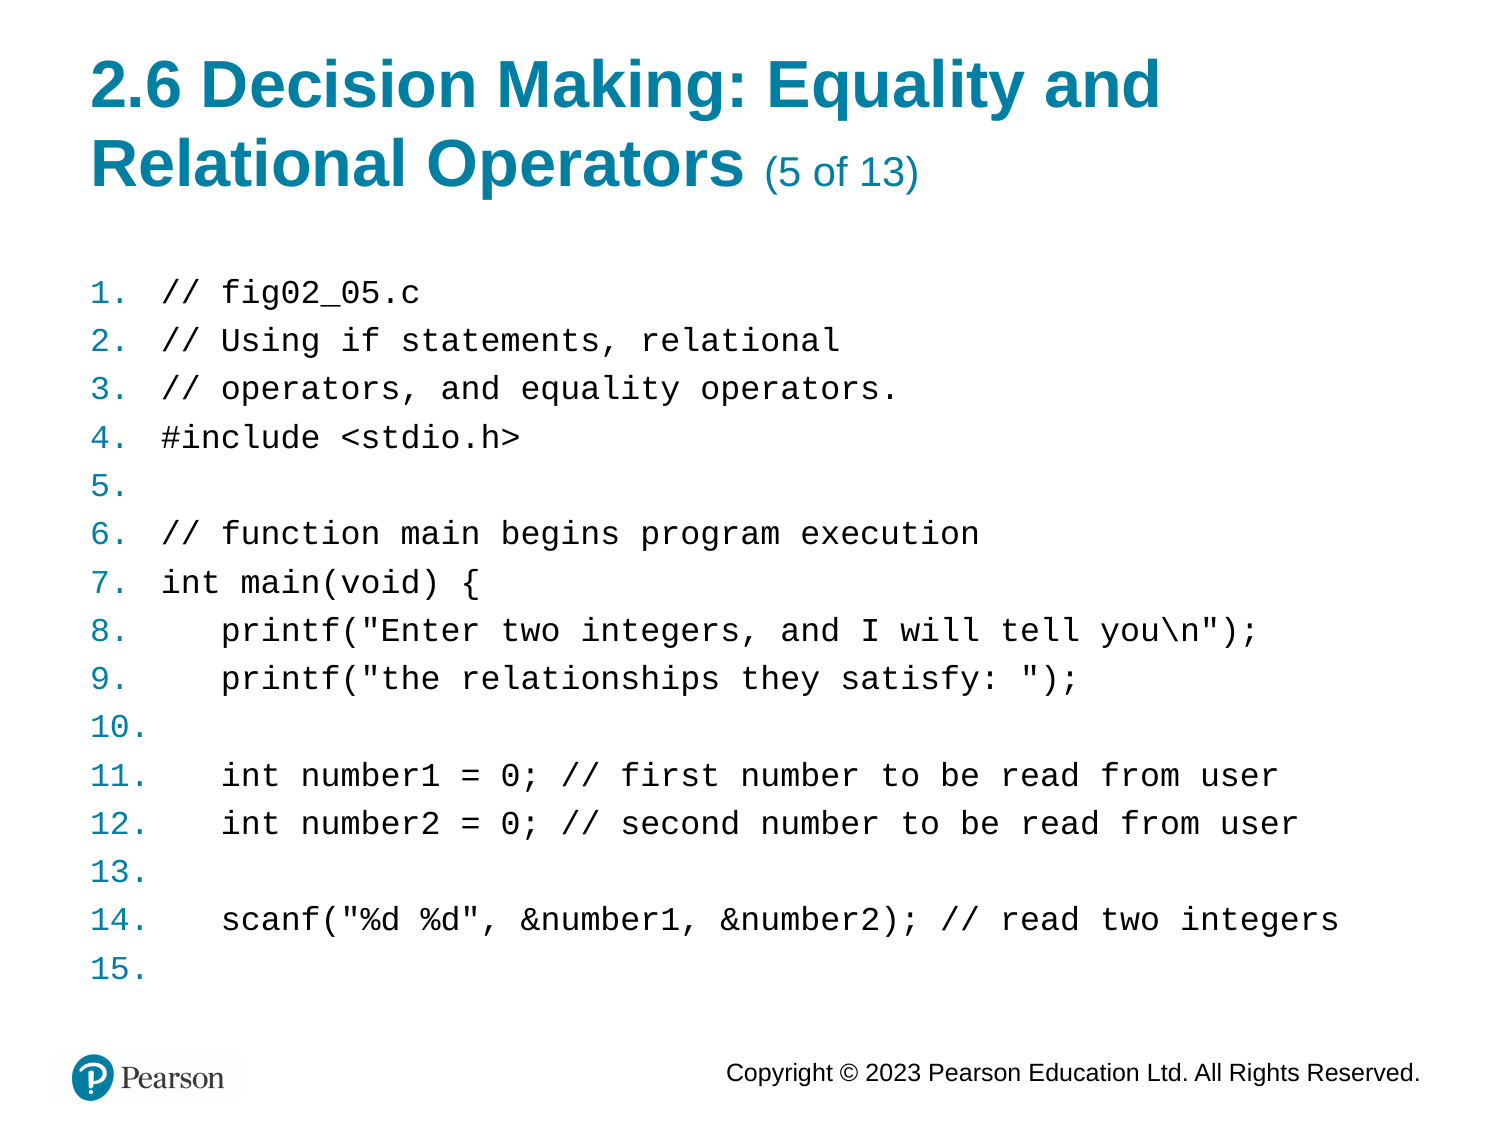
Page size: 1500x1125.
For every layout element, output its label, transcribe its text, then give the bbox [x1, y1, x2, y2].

list // fig02_05.c // Using if statements, relational // operators, and equality operators. #include <stdio.h> // function main begins program execution int main(void) { printf("Enter two integers, and I will tell you\n"); printf("the relationships they satisfy: "); int number1 = 0; // first number to be read from user int number2 = 0; // second number to be read from user scanf("%d %d", &number1, &number2); // read two integers [75, 255, 1425, 1008]
picture [51, 1053, 245, 1102]
title 2.6 Decision Making: Equality and Relational Operators (5 of 13) [75, 35, 1425, 216]
